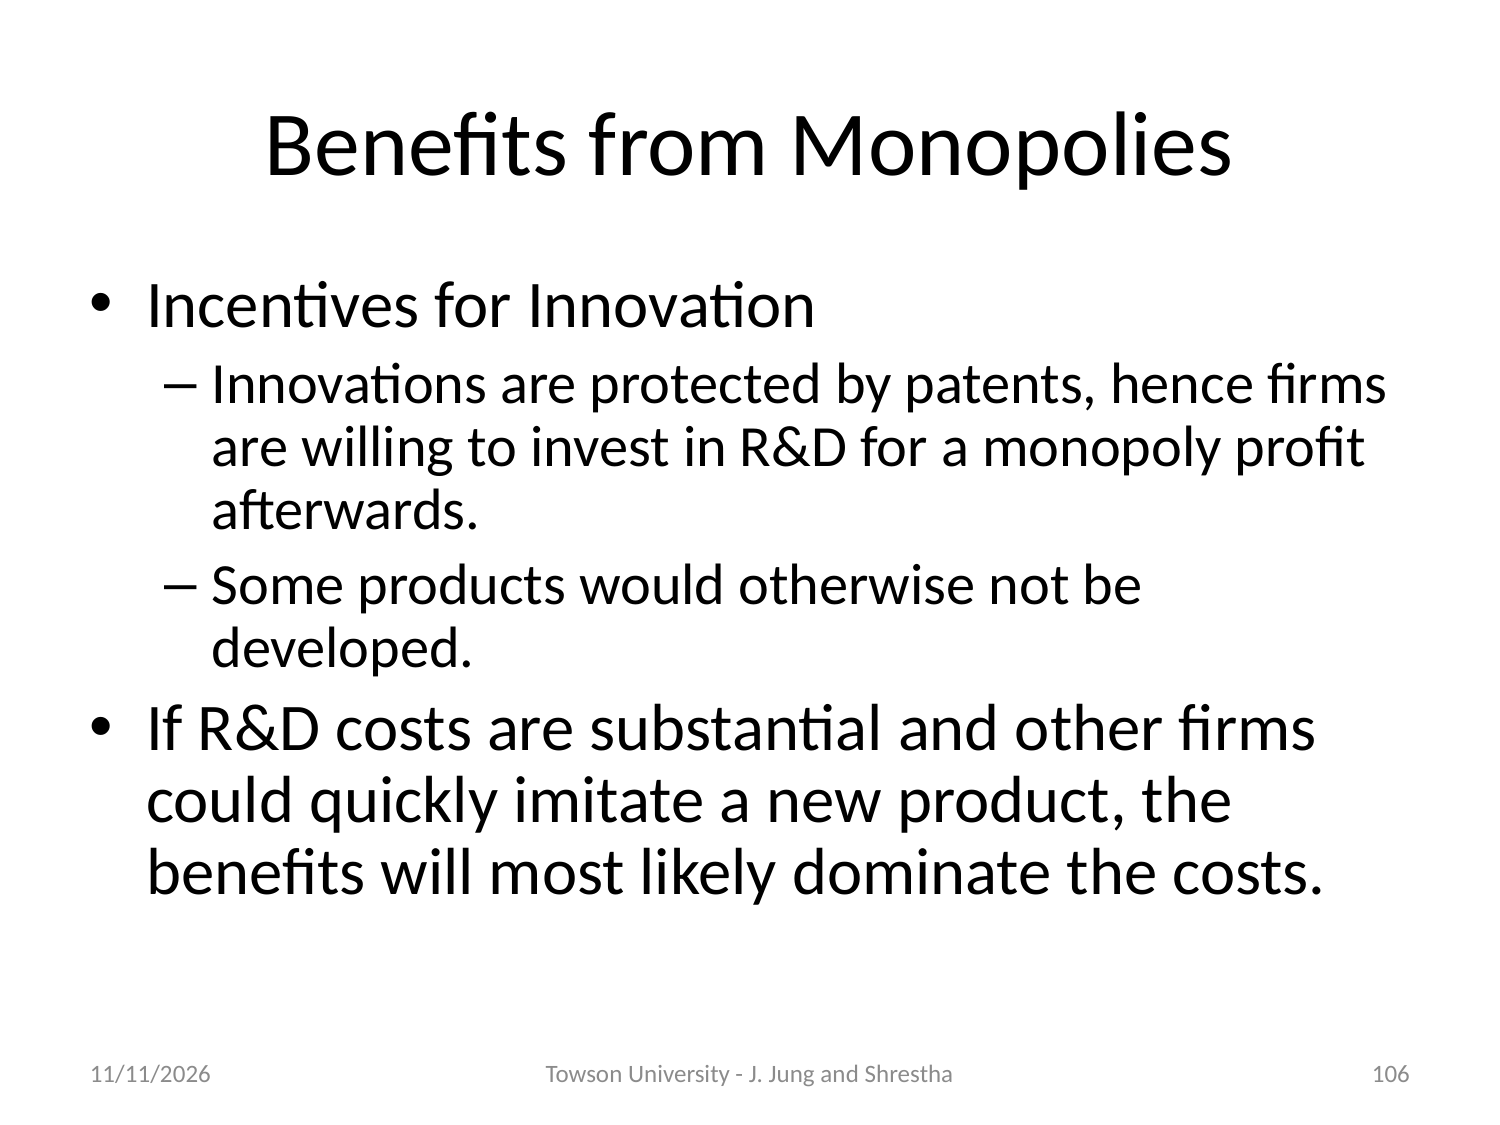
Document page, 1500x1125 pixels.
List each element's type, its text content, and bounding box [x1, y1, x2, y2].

text_box 08/24/2020 [74, 1042, 425, 1103]
text_box <number> [1074, 1042, 1425, 1103]
text_box Incentives for Innovation Innovations are protected by patents, hence firms are willing to invest in R&D for a monopoly profit afterwards. Some products would otherwise not be developed. If R&D costs are substantial and other firms could quickly imitate a new product, the benefits will most likely dominate the costs. [75, 262, 1425, 1005]
text_box Towson University - J. Jung and Shrestha [512, 1042, 988, 1103]
text_box Benefits from Monopolies [75, 45, 1425, 233]
